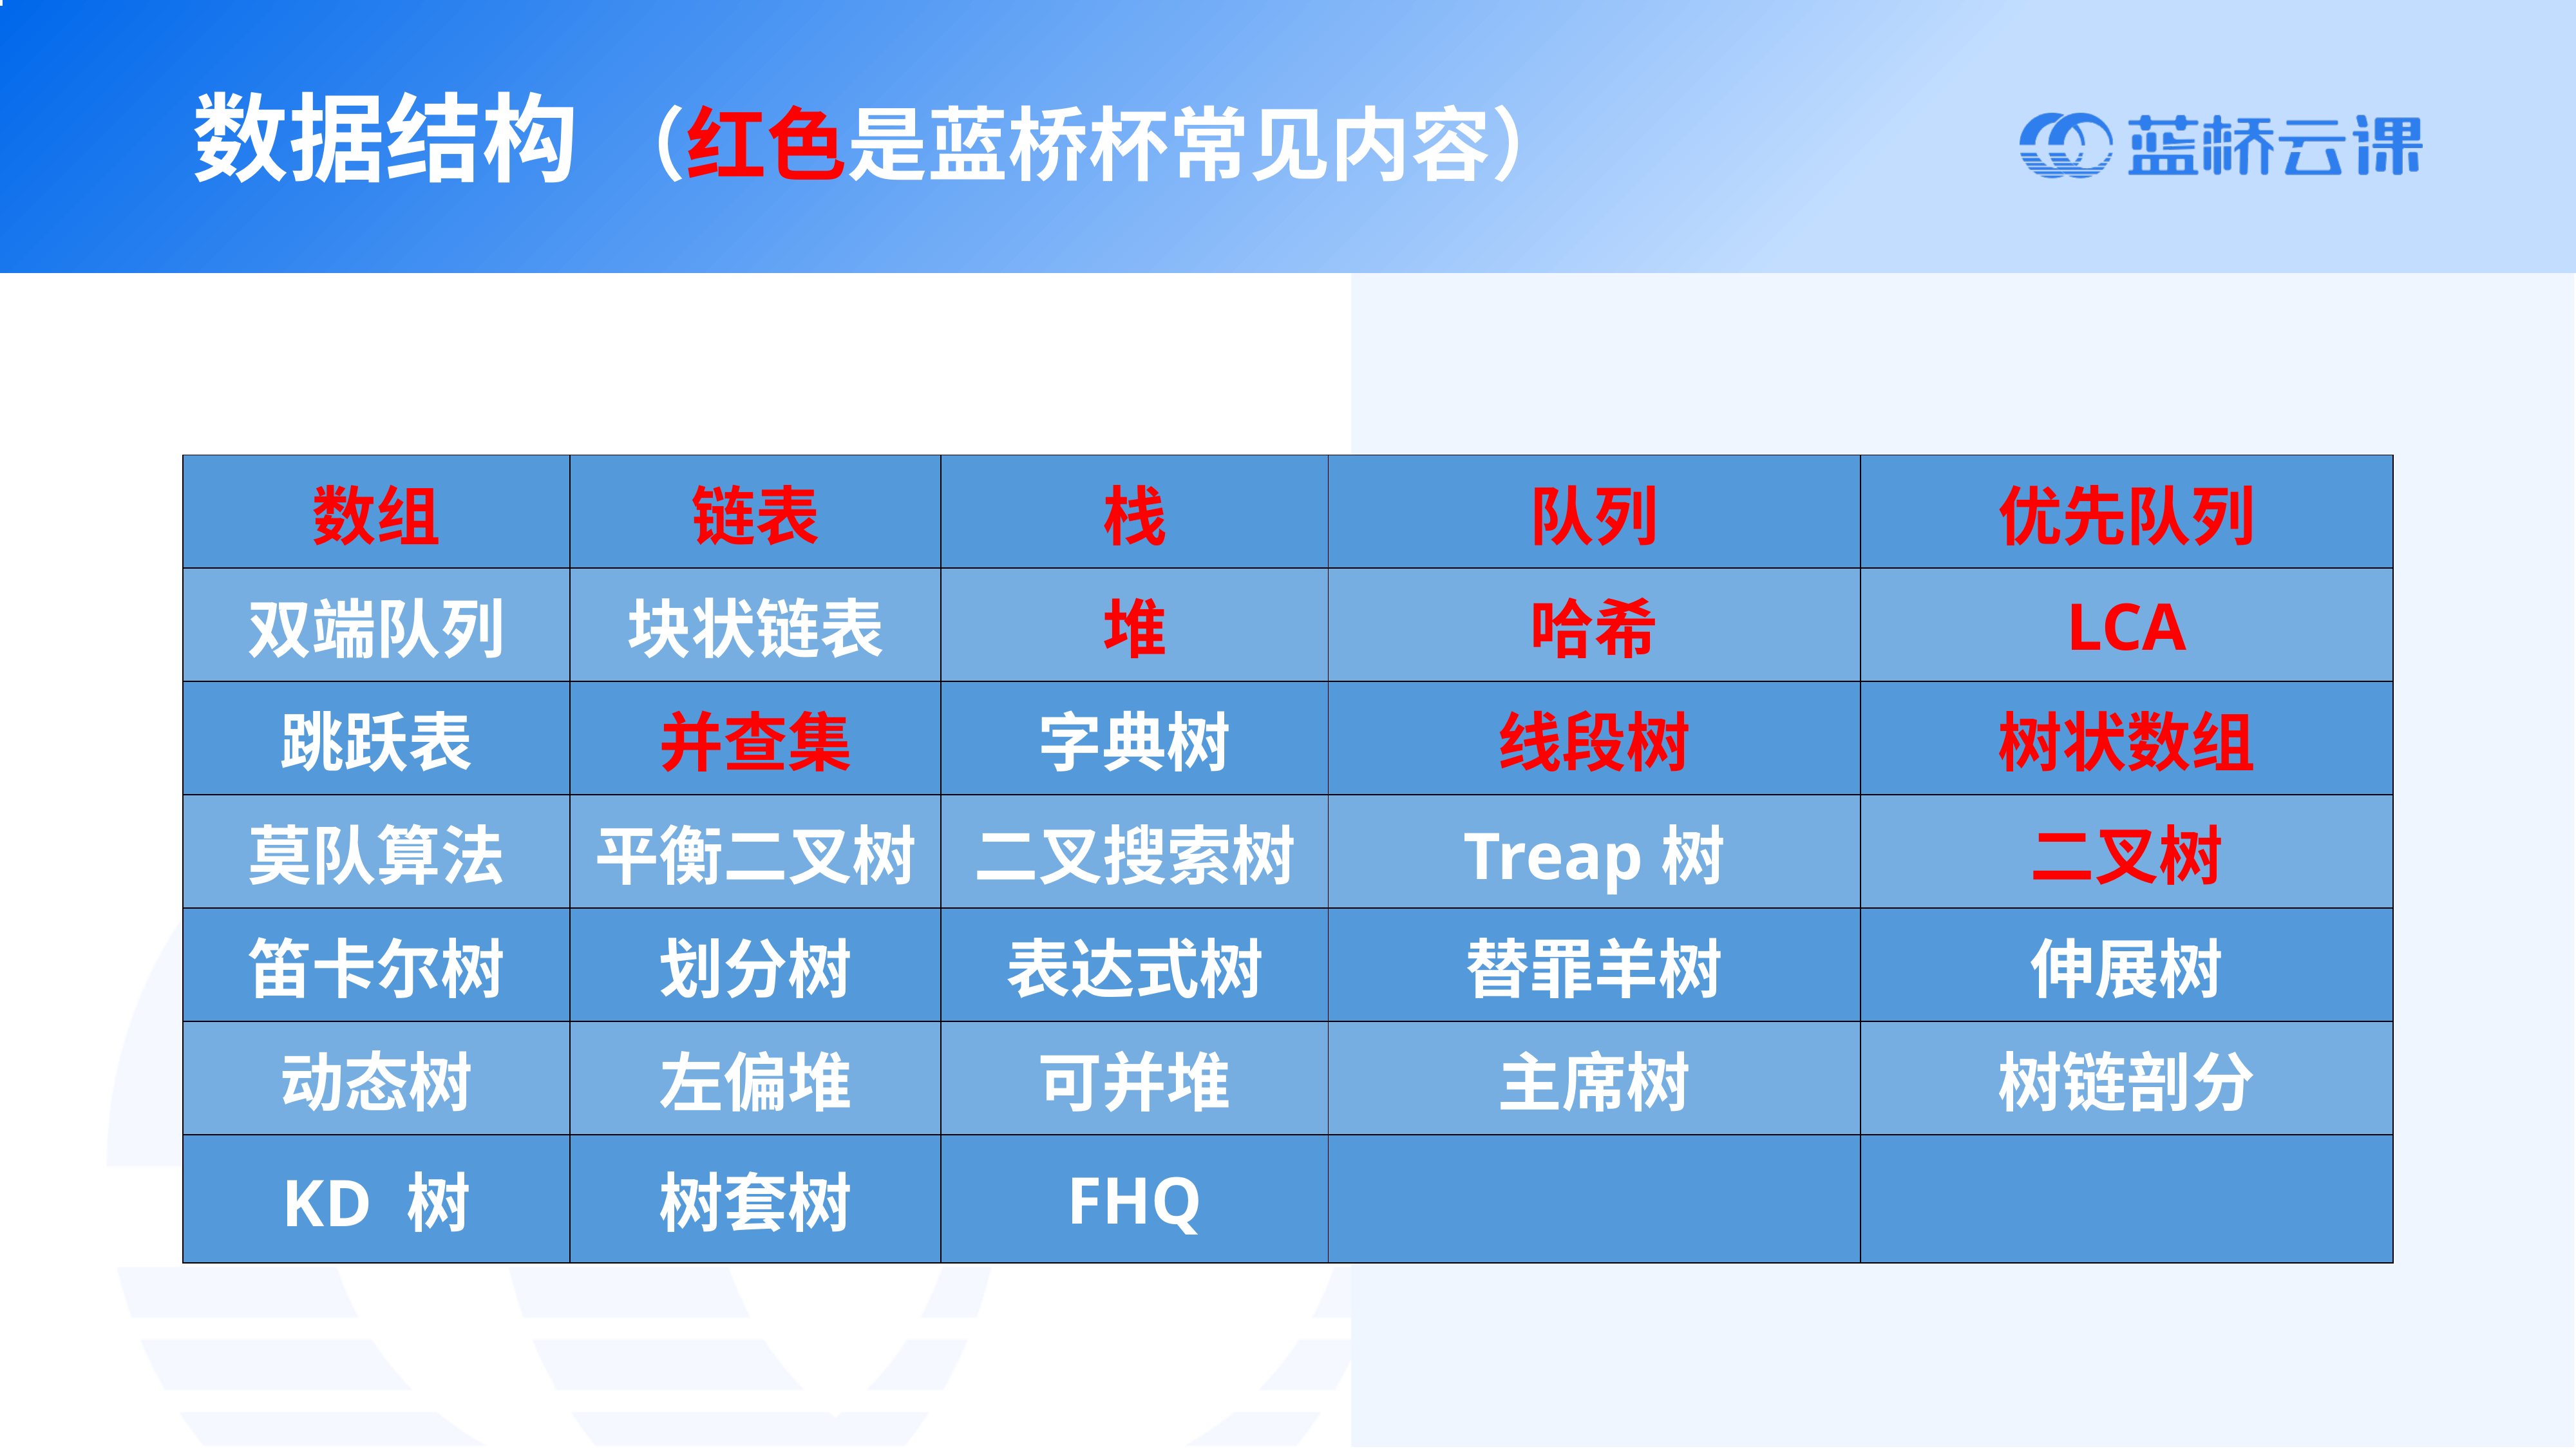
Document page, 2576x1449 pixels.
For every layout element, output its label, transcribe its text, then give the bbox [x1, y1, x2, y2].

table_cell 平衡二叉树 [571, 795, 940, 907]
table_cell 字典树 [942, 682, 1328, 794]
title 数据结构 （红色是蓝桥杯常见内容） [183, 66, 1958, 207]
table_cell 伸展树 [1861, 909, 2392, 1021]
table_cell 线段树 [1329, 682, 1860, 794]
table_header 队列 [1329, 455, 1860, 567]
table_cell 主席树 [1329, 1022, 1860, 1134]
table_cell 动态树 [184, 1022, 569, 1134]
table_cell 左偏堆 [571, 1022, 940, 1134]
table_cell 树套树 [571, 1135, 940, 1262]
text_box [0, 5, 2576, 274]
table_cell 可并堆 [942, 1022, 1328, 1134]
table_cell [1861, 1135, 2392, 1262]
picture [2020, 113, 2423, 178]
table_cell 块状链表 [571, 569, 940, 681]
table_cell 划分树 [571, 909, 940, 1021]
table_cell 哈希 [1329, 569, 1860, 681]
table_cell 表达式树 [942, 909, 1328, 1021]
table_header 栈 [942, 455, 1328, 567]
table_cell 跳跃表 [184, 682, 569, 794]
table_cell LCA [1861, 569, 2392, 681]
table_cell 堆 [942, 569, 1328, 681]
table_cell FHQ [942, 1135, 1328, 1262]
table_cell 二叉树 [1861, 795, 2392, 907]
table_cell 笛卡尔树 [184, 909, 569, 1021]
table_cell 并查集 [571, 682, 940, 794]
table_cell 替罪羊树 [1329, 909, 1860, 1021]
table_cell 莫队算法 [184, 795, 569, 907]
table_cell 双端队列 [184, 569, 569, 681]
table_cell KD 树 [184, 1135, 569, 1262]
table_cell 树状数组 [1861, 682, 2392, 794]
table_header 优先队列 [1861, 455, 2392, 567]
table_cell Treap树 [1329, 795, 1860, 907]
picture [5, 274, 2576, 1447]
table_cell 二叉搜索树 [942, 795, 1328, 907]
table_header 数组 [184, 455, 569, 567]
table_cell [1329, 1135, 1860, 1262]
table_cell 树链剖分 [1861, 1022, 2392, 1134]
table_header 链表 [571, 455, 940, 567]
